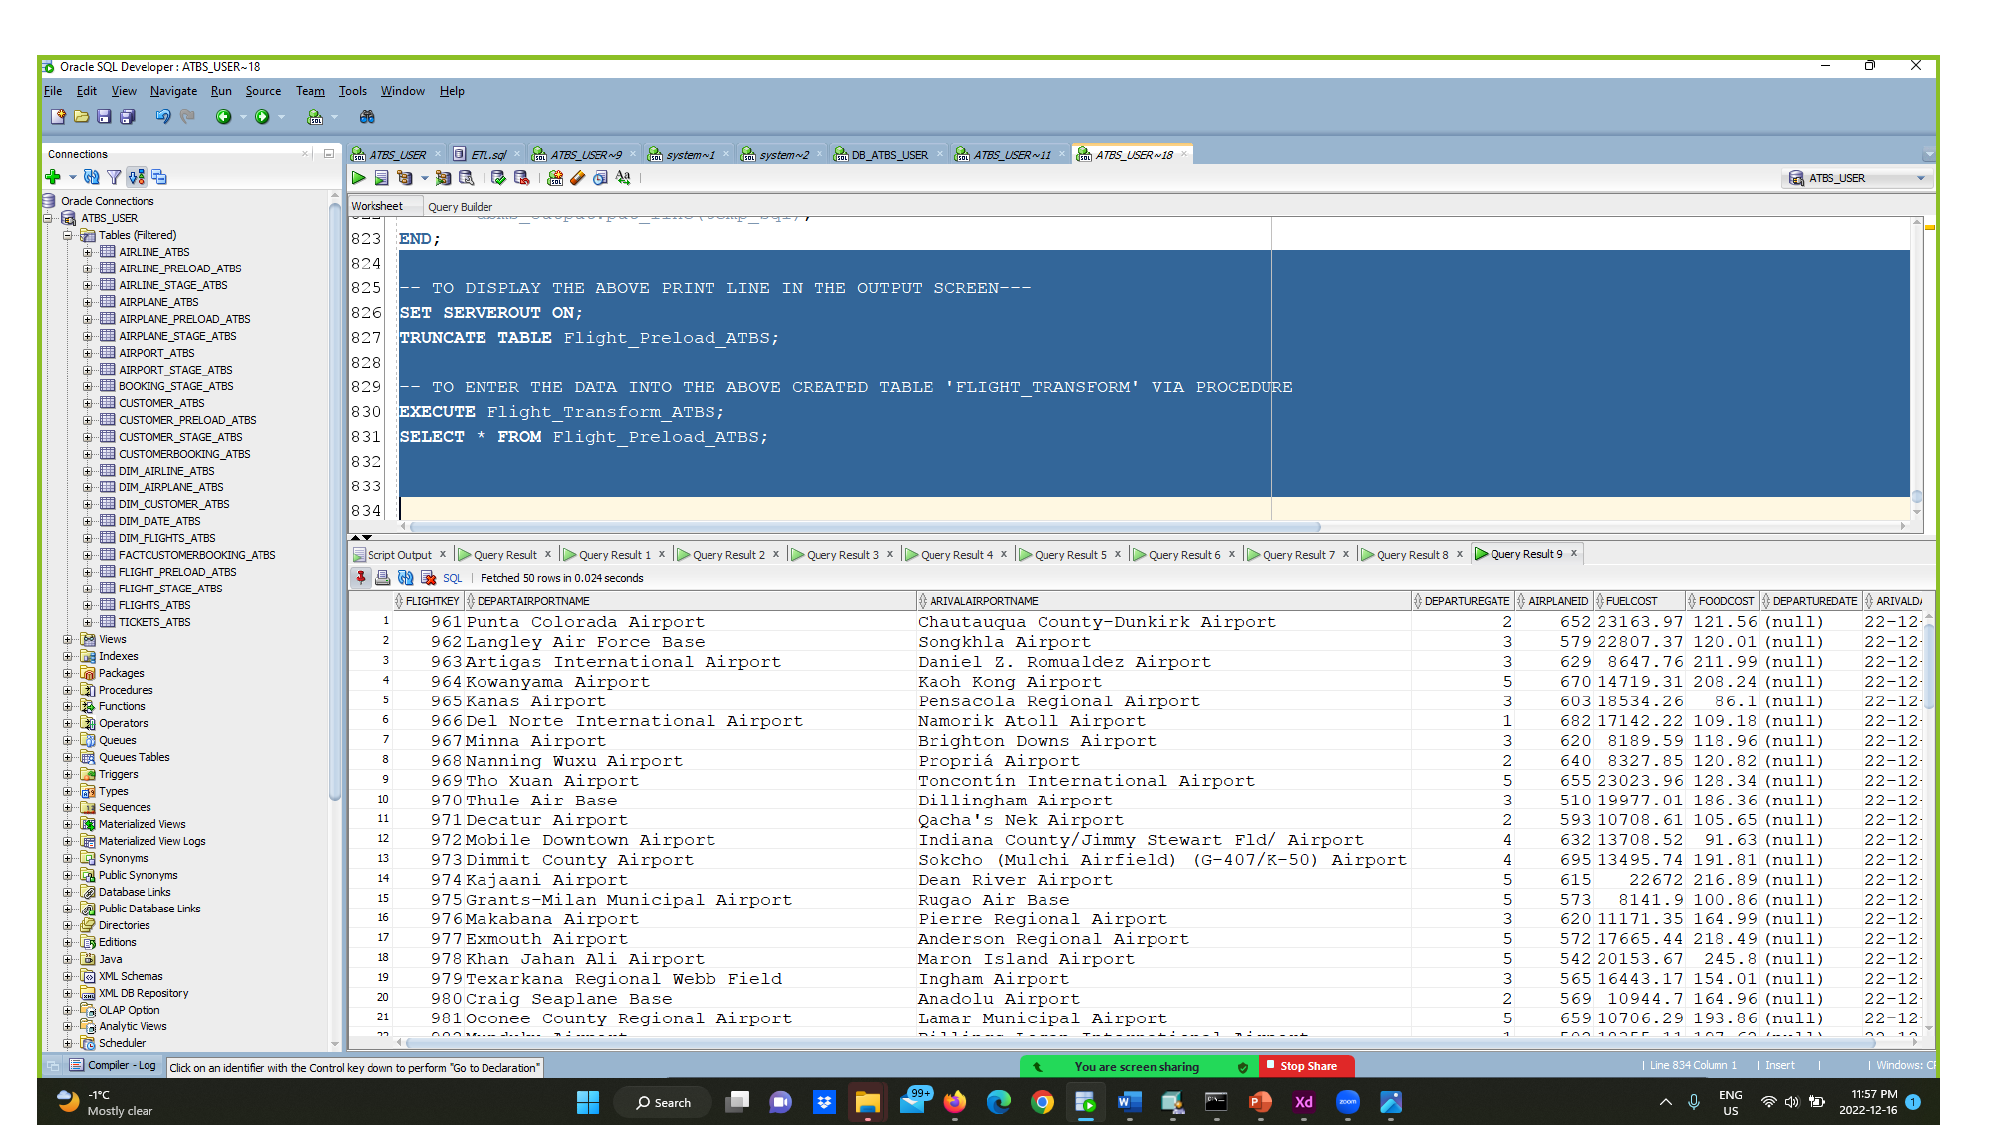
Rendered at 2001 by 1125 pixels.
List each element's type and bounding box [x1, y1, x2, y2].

list [37, 55, 1940, 1125]
